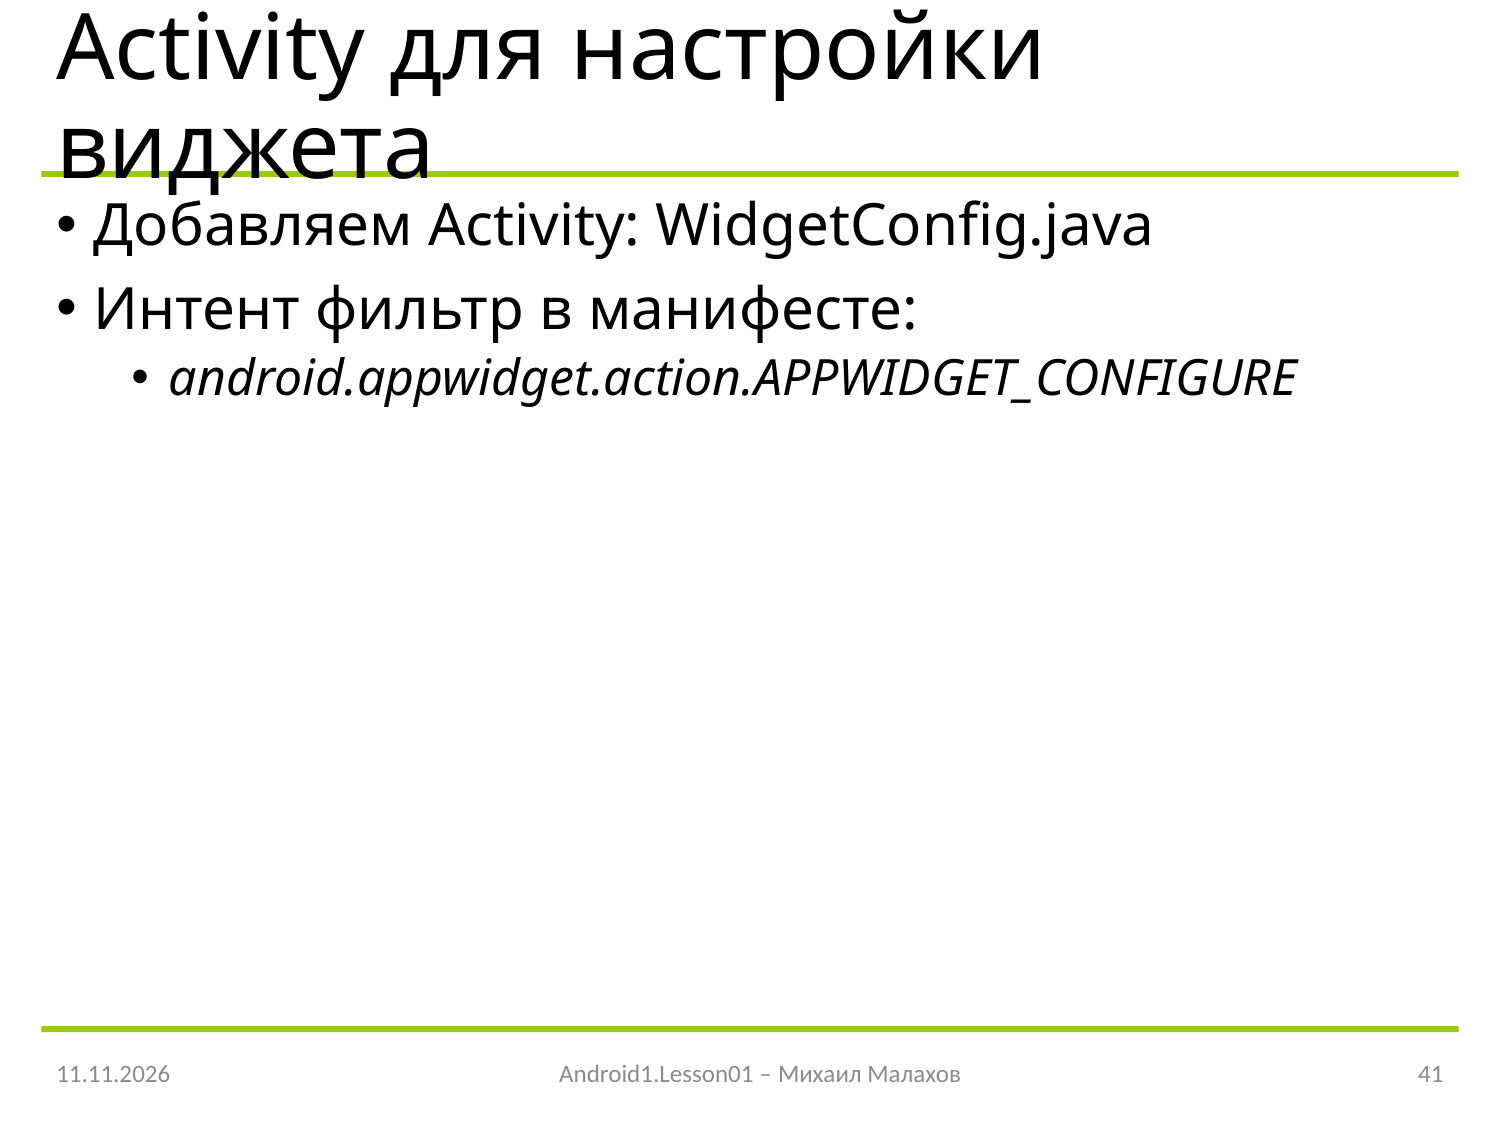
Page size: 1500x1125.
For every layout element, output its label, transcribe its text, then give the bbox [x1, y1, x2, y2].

title Activity для настройки виджета [41, 40, 1459, 159]
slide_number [41, 1042, 247, 1103]
footer Android1.Lesson01 – Михаил Малахов [247, 1042, 1273, 1103]
list Добавляем Activity: WidgetConfig.java Интент фильтр в манифесте: android.appwidget.action.APPWIDGET_CONFIGURE [41, 187, 1459, 1014]
slide_number 41 [1273, 1042, 1459, 1103]
